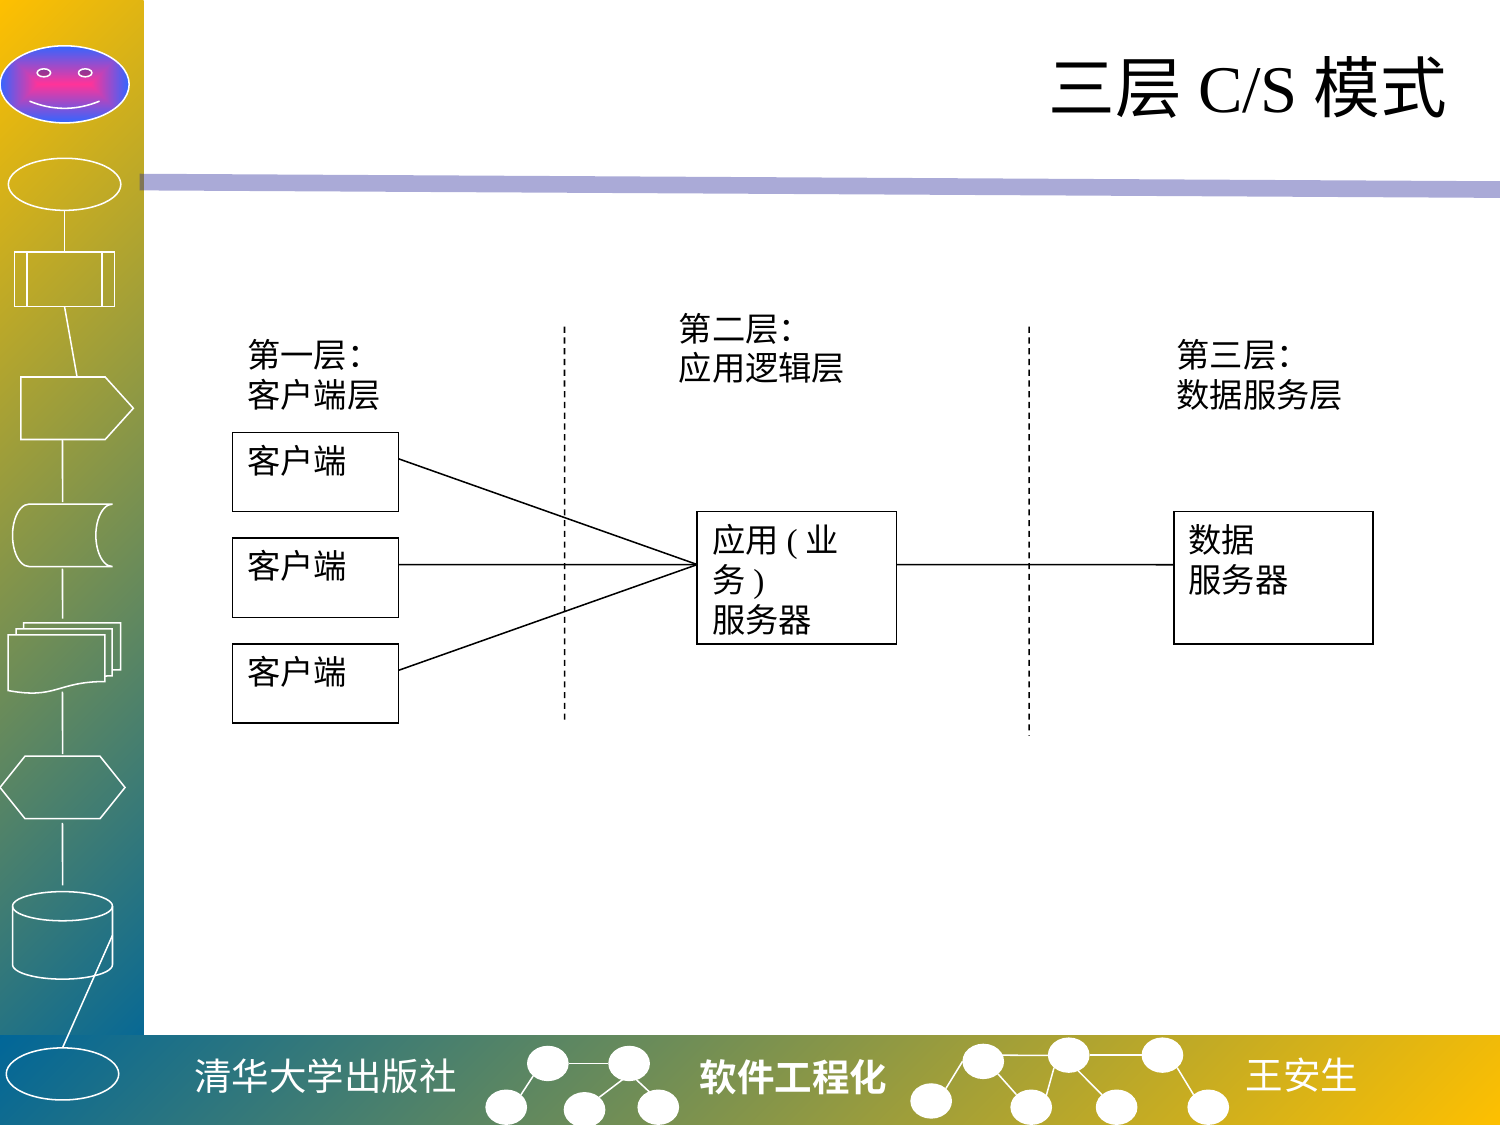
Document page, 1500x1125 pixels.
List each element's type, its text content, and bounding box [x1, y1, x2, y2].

title 三层C/S模式 [187, 24, 1463, 147]
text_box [199, 299, 1374, 909]
